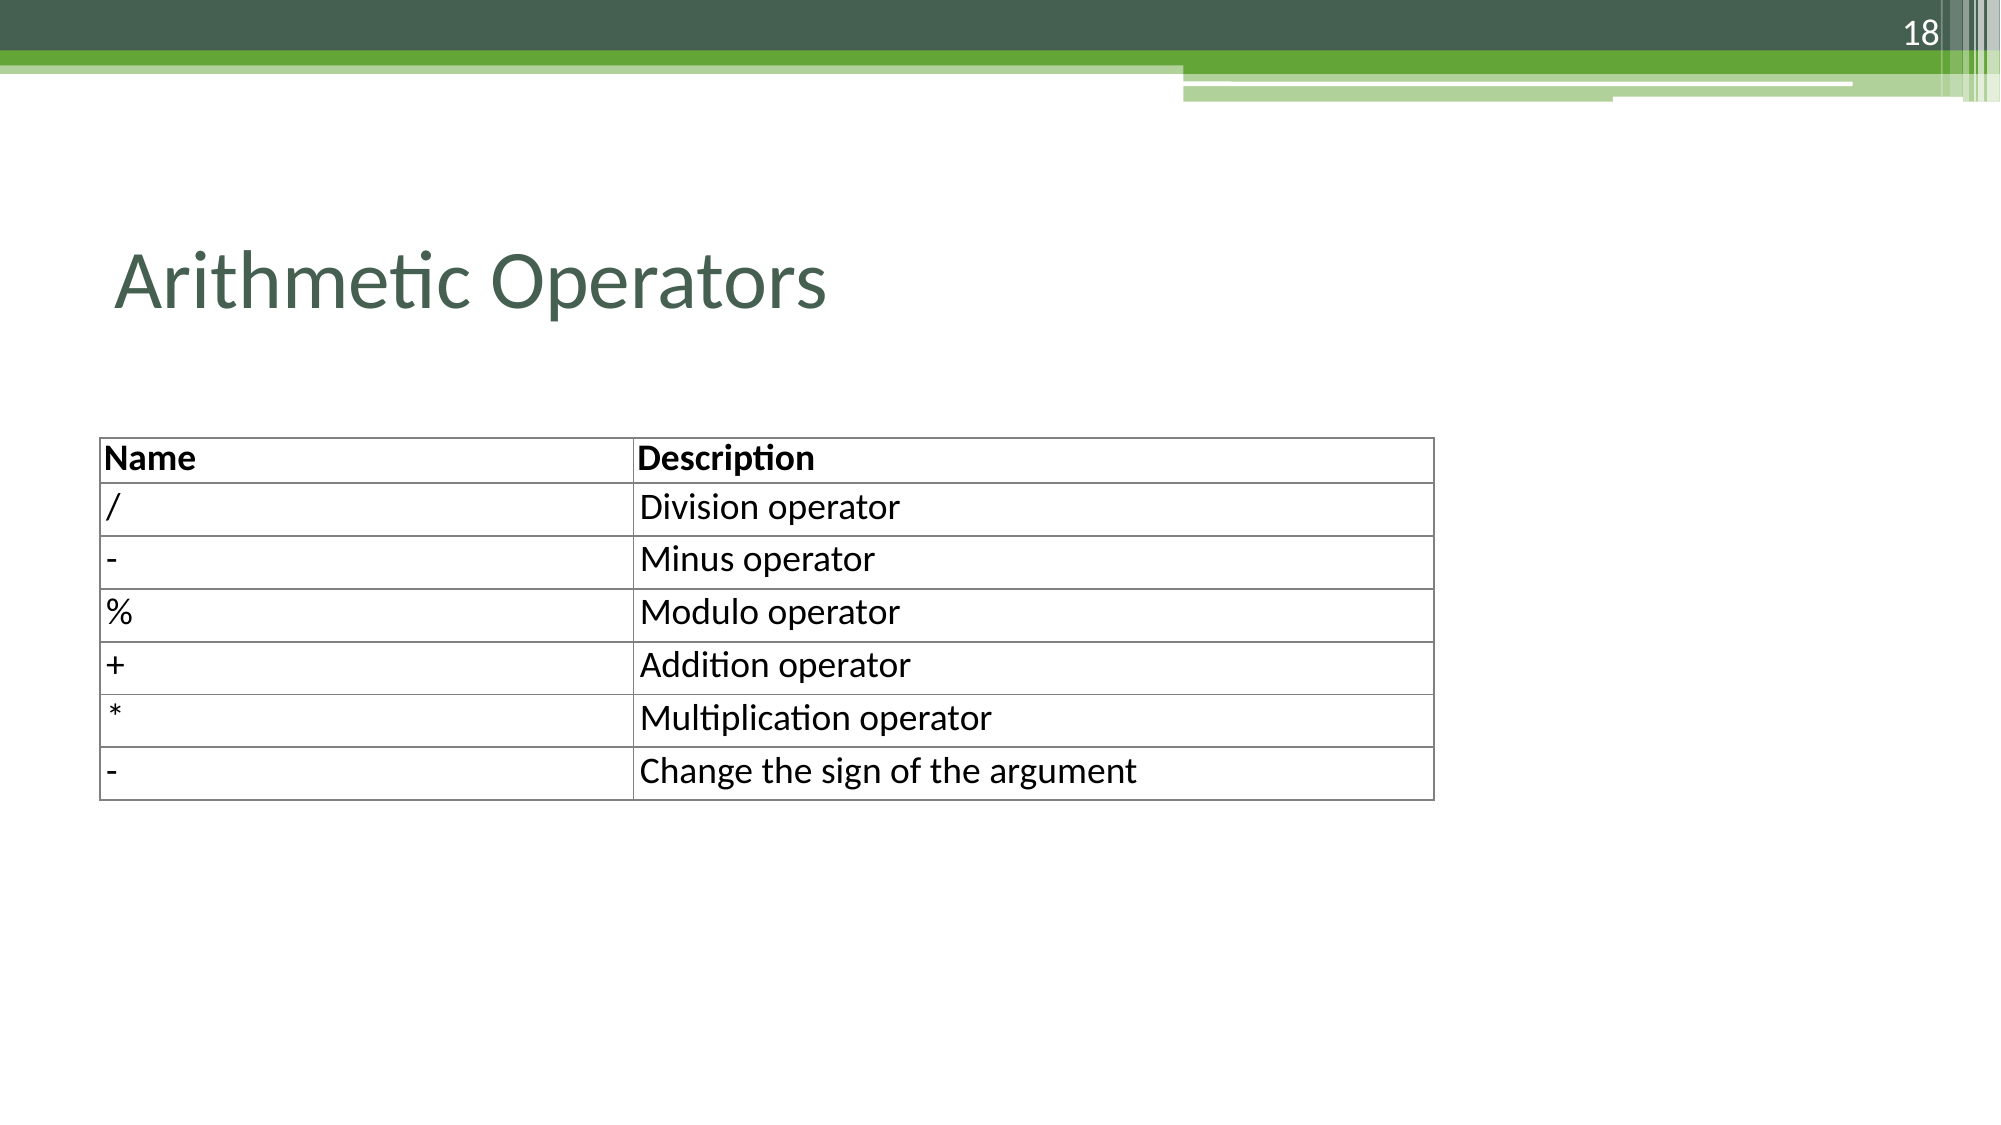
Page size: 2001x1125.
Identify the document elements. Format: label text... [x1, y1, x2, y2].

table_cell Minus operator [634, 537, 1433, 588]
table_cell Addition operator [634, 643, 1433, 694]
title Arithmetic Operators [99, 187, 1900, 363]
table_header Description [634, 439, 1433, 482]
table_cell Modulo operator [634, 590, 1433, 641]
table_cell Multiplication operator [634, 695, 1433, 746]
table_cell + [101, 643, 633, 694]
table_cell - [101, 748, 633, 799]
table_cell / [101, 484, 633, 535]
table_cell * [101, 695, 633, 746]
slide_number 18 [1788, 0, 1955, 61]
table_cell % [101, 590, 633, 641]
table_cell Change the sign of the argument [634, 748, 1433, 799]
table_cell - [101, 537, 633, 588]
table_cell Division operator [634, 484, 1433, 535]
table_header Name [101, 439, 633, 482]
